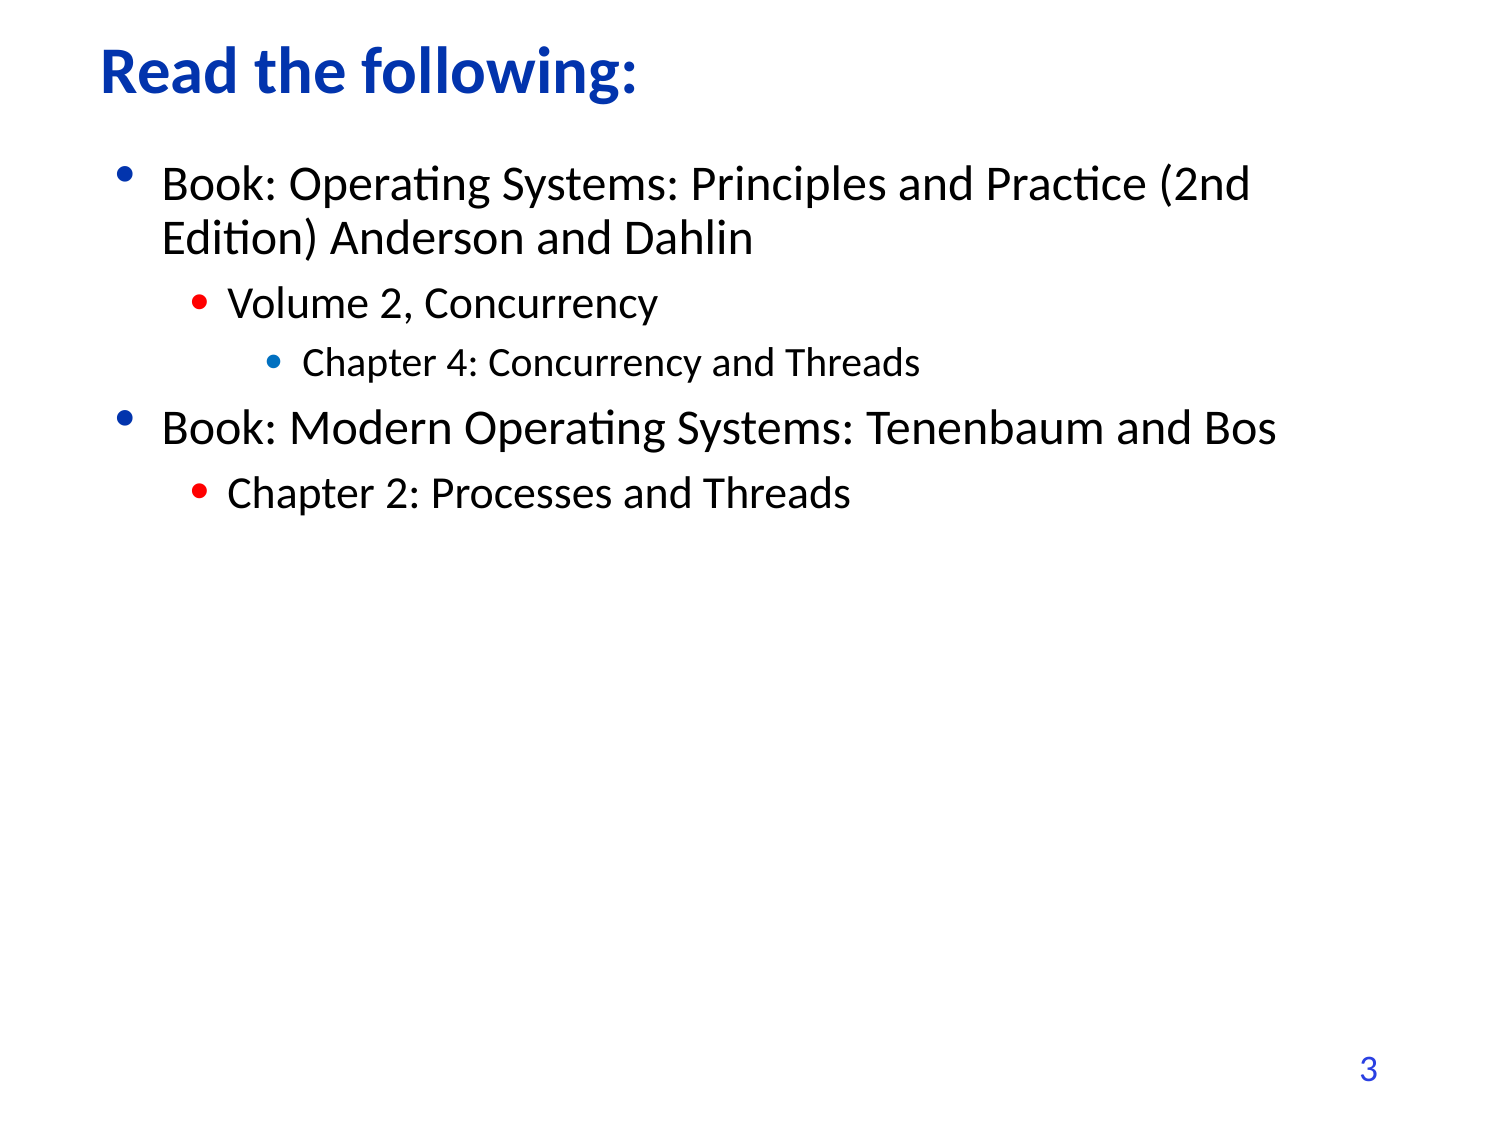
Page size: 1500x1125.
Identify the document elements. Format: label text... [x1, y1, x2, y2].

list Book: Operating Systems: Principles and Practice (2nd Edition) Anderson and Dahlin Volume 2, Concurrency Chapter 4: Concurrency and Threads Book: Modern Operating Systems: Tenenbaum and Bos Chapter 2: Processes and Threads [99, 149, 1400, 988]
title Read the following: [85, 28, 1261, 117]
